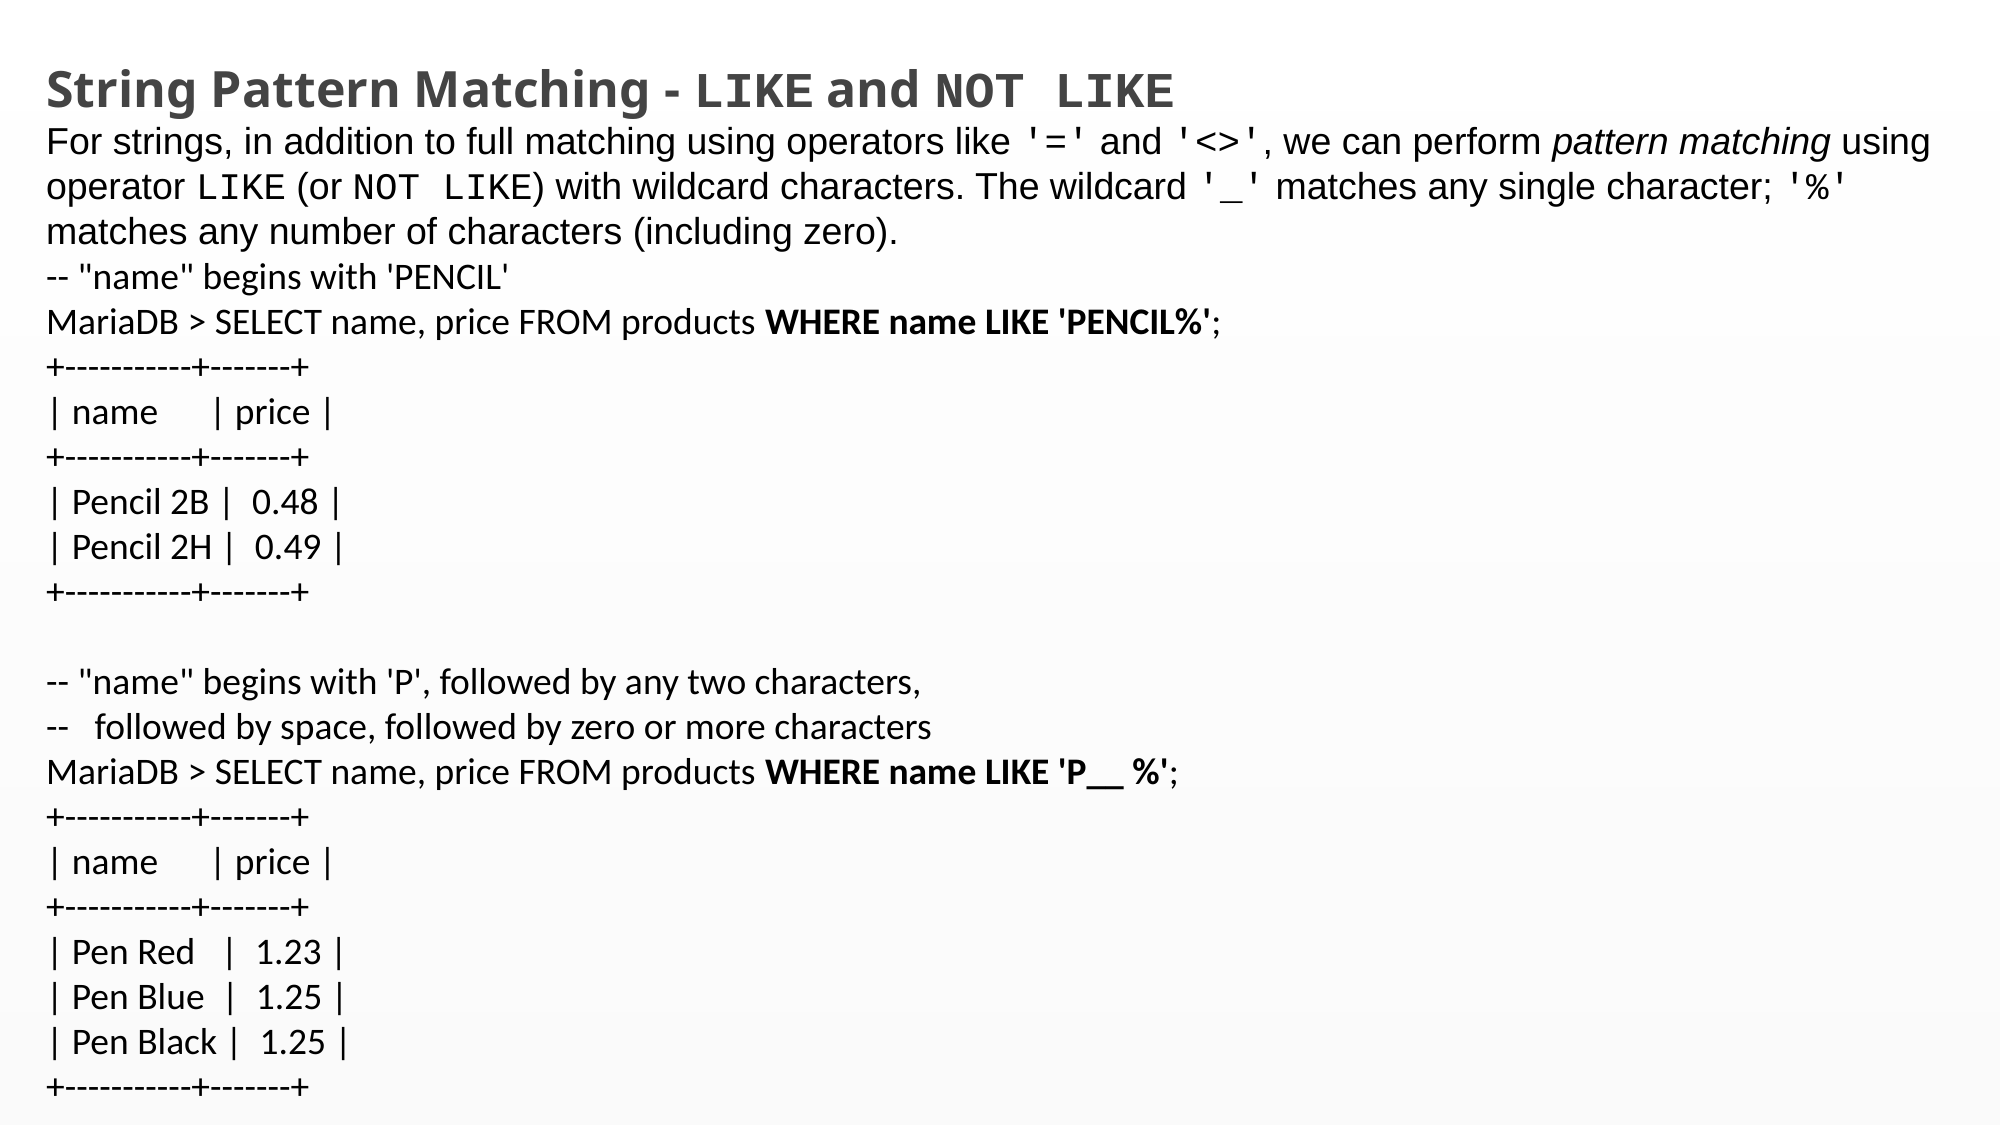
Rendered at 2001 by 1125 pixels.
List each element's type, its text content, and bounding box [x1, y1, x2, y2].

text_box String Pattern Matching - LIKE and NOT LIKE For strings, in addition to full matching using operators like '=' and '<>', we can perform pattern matching using operator LIKE (or NOT LIKE) with wildcard characters. The wildcard '_' matches any single character; '%' matches any number of characters (including zero). -- "name" begins with 'PENCIL' MariaDB > SELECT name, price FROM products WHERE name LIKE 'PENCIL%'; +-----------+-------+ | name | price | +-----------+-------+ | Pencil 2B | 0.48 | | Pencil 2H | 0.49 | +-----------+-------+ -- "name" begins with 'P', followed by any two characters, -- followed by space, followed by zero or more characters MariaDB > SELECT name, price FROM products WHERE name LIKE 'P__ %'; +-----------+-------+ | name | price | +-----------+-------+ | Pen Red | 1.23 | | Pen Blue | 1.25 | | Pen Black | 1.25 | +-----------+-------+ [31, 37, 1954, 1115]
